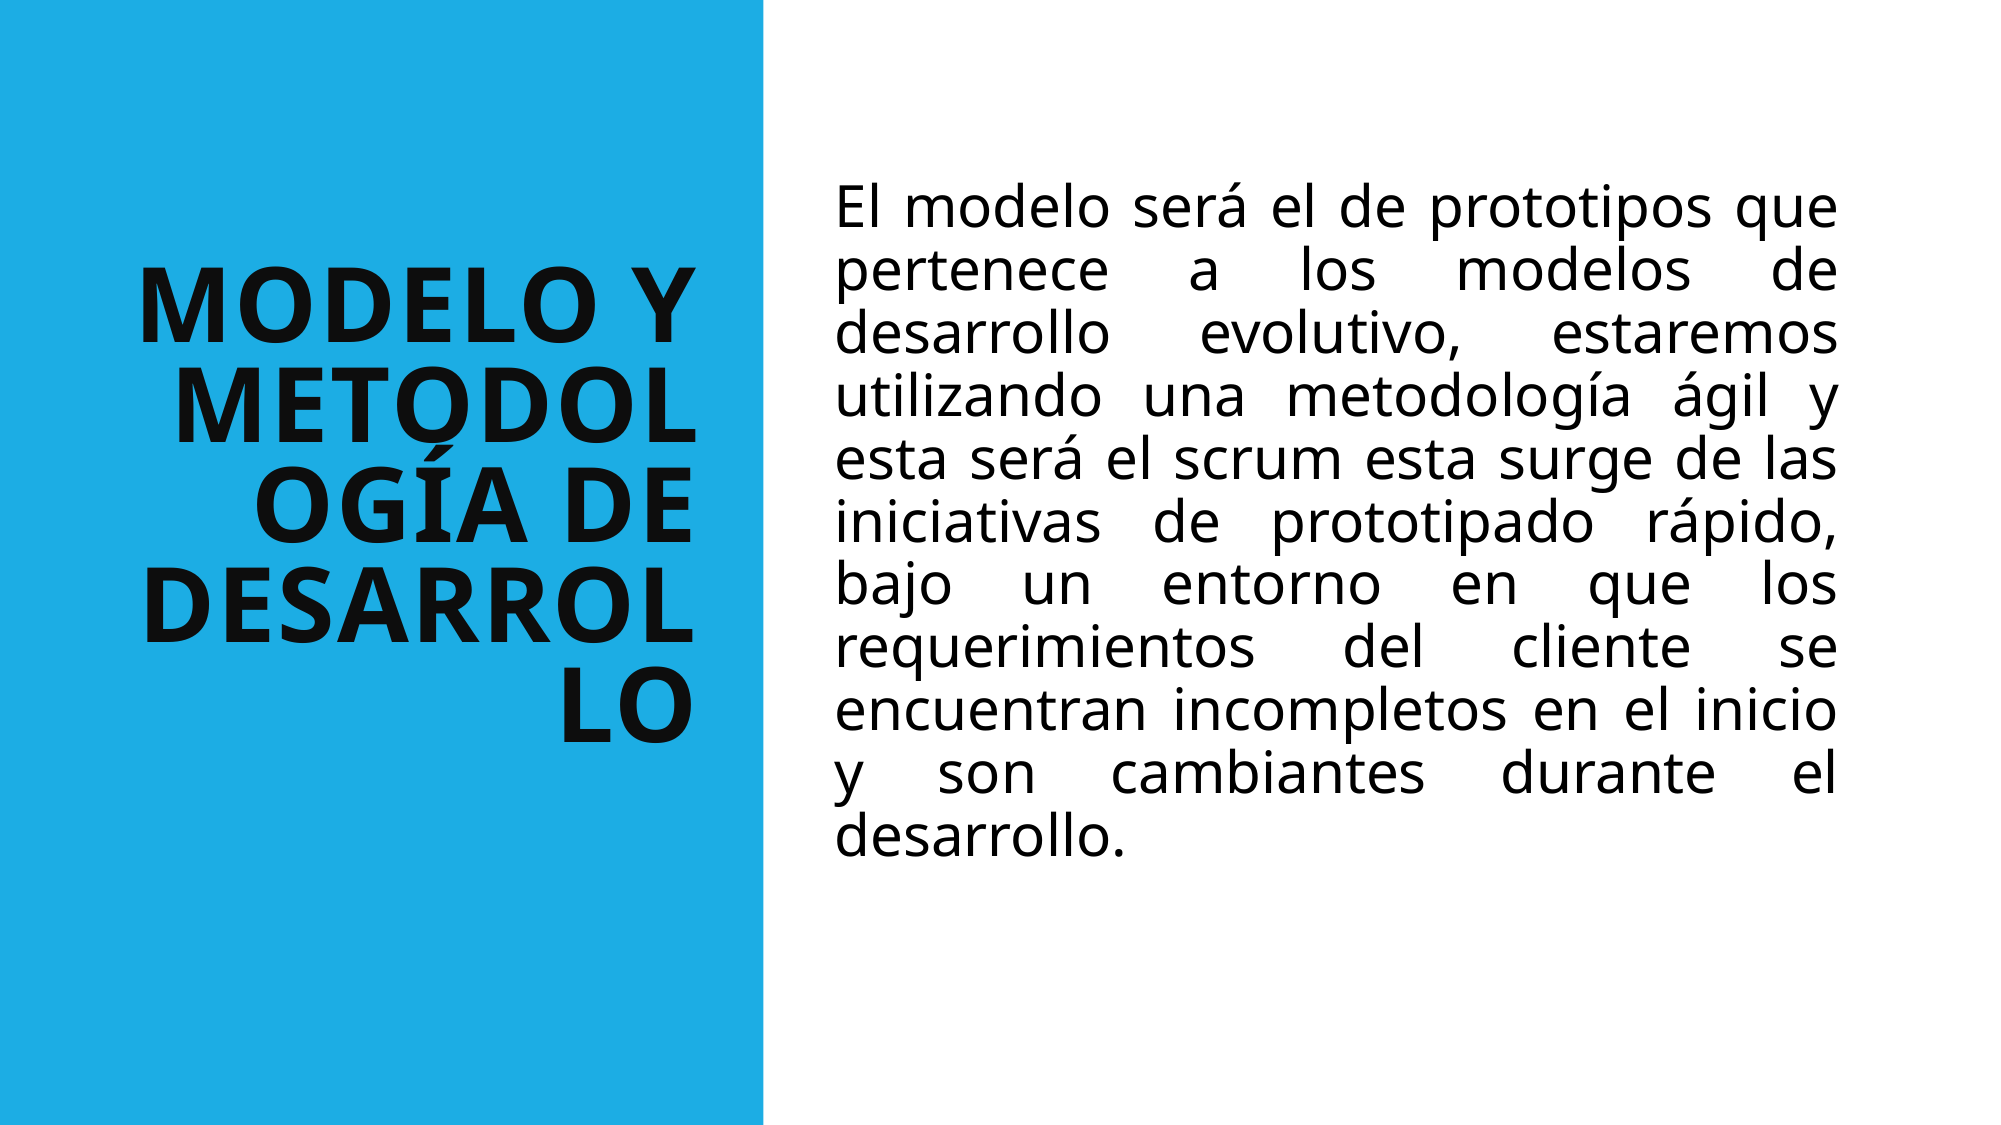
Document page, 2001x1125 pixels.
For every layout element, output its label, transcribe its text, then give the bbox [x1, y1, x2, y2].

title MODELO Y METODOLOGÍA DE DESARROLLO [88, 131, 715, 993]
text_box [0, 0, 765, 1125]
list El modelo será el de prototipos que pertenece a los modelos de desarrollo evolutivo, estaremos utilizando una metodología ágil y esta será el scrum esta surge de las iniciativas de prototipado rápido, bajo un entorno en que los requerimientos del cliente se encuentran incompletos en el inicio y son cambiantes durante el desarrollo. [812, 131, 1847, 993]
text_box [765, 0, 2000, 1125]
